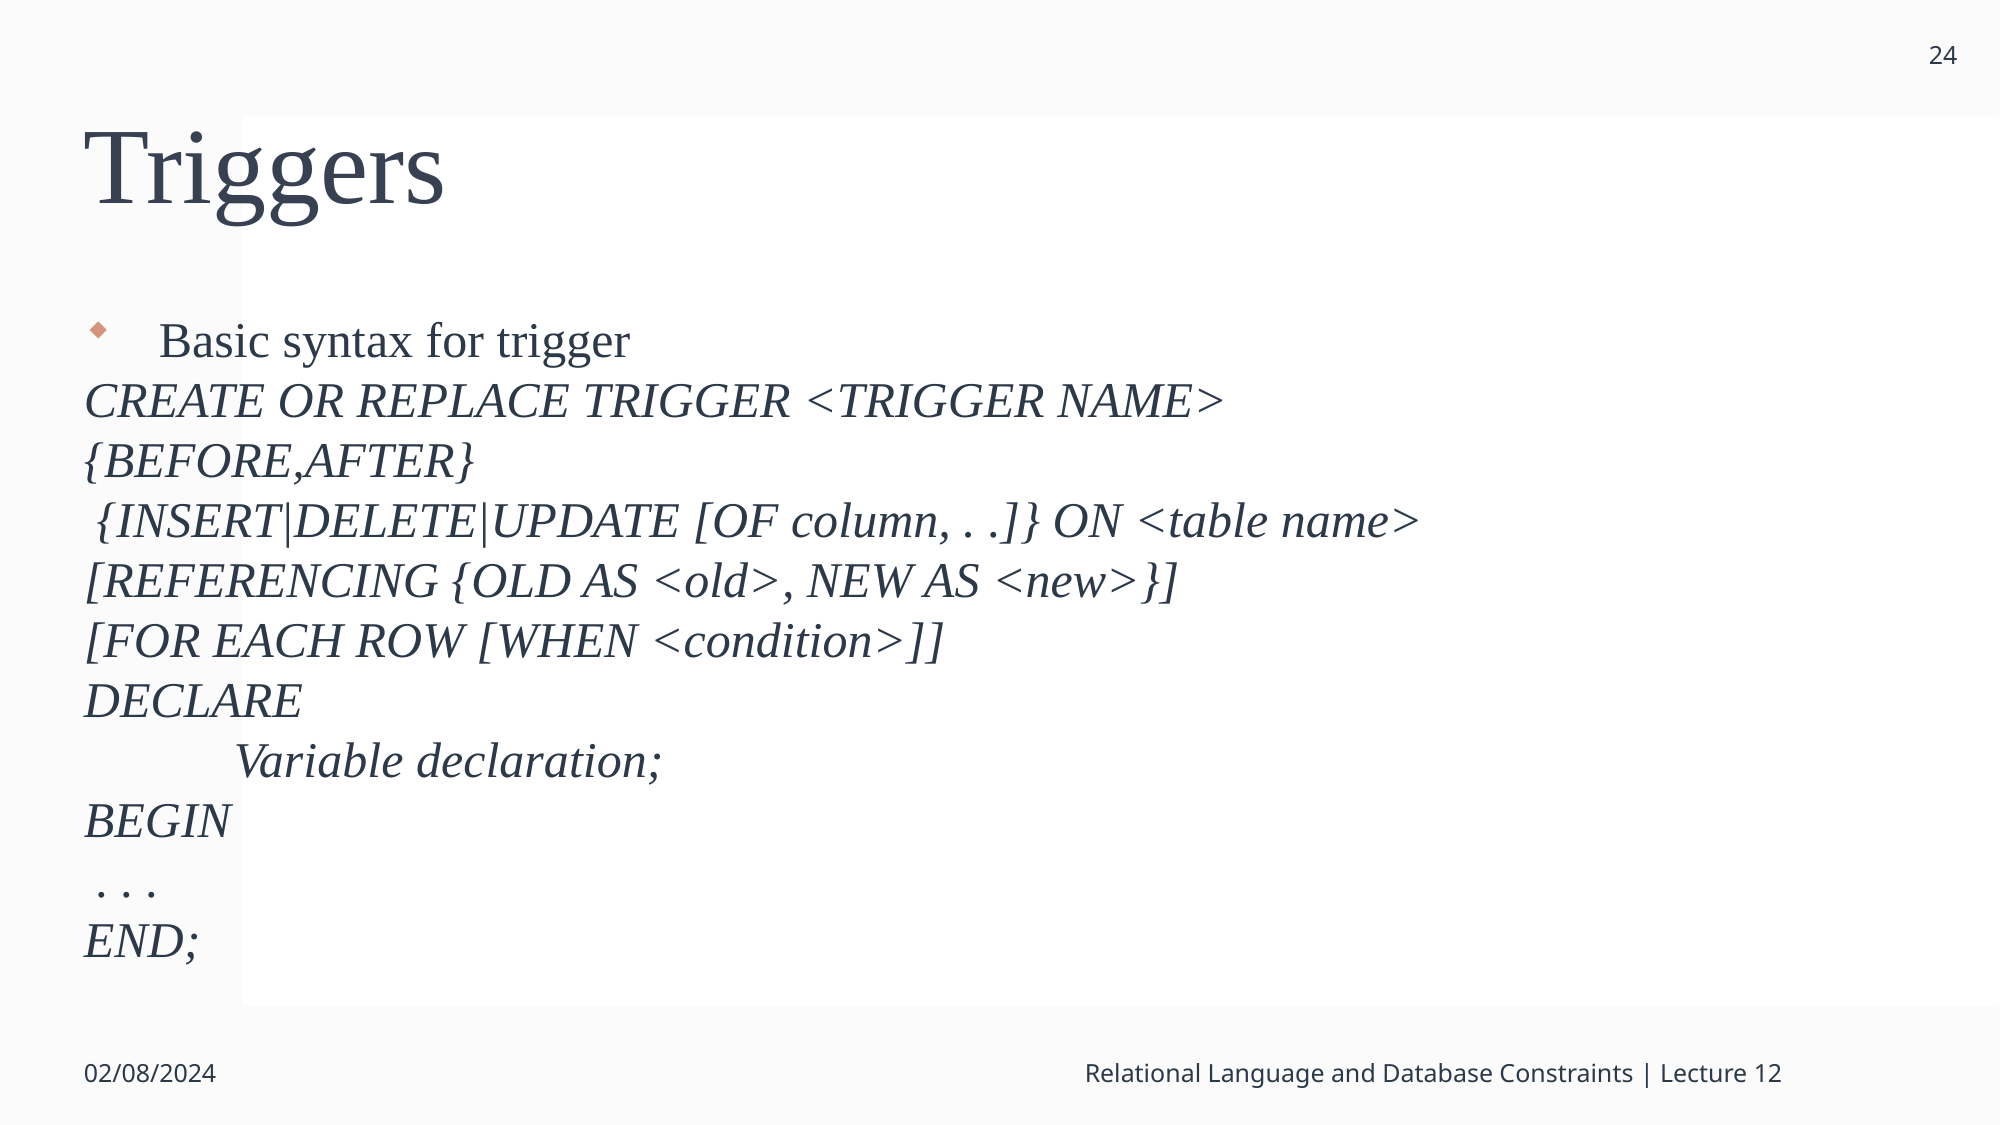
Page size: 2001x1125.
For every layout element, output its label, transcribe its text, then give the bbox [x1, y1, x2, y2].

slide_number 24 [1886, 0, 2000, 113]
footer Relational Language and Database Constraints | Lecture 12 [618, 1020, 1799, 1125]
title Triggers [68, 59, 1799, 278]
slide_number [68, 1020, 519, 1125]
list Basic syntax for trigger CREATE OR REPLACE TRIGGER <TRIGGER NAME> {BEFORE,AFTER} {INSERT|DELETE|UPDATE [OF column, . .]} ON <table name> [REFERENCING {OLD AS <old>, NEW AS <new>}] [FOR EACH ROW [WHEN <condition>]] DECLARE Variable declaration; BEGIN . . . END; [68, 299, 1799, 1041]
